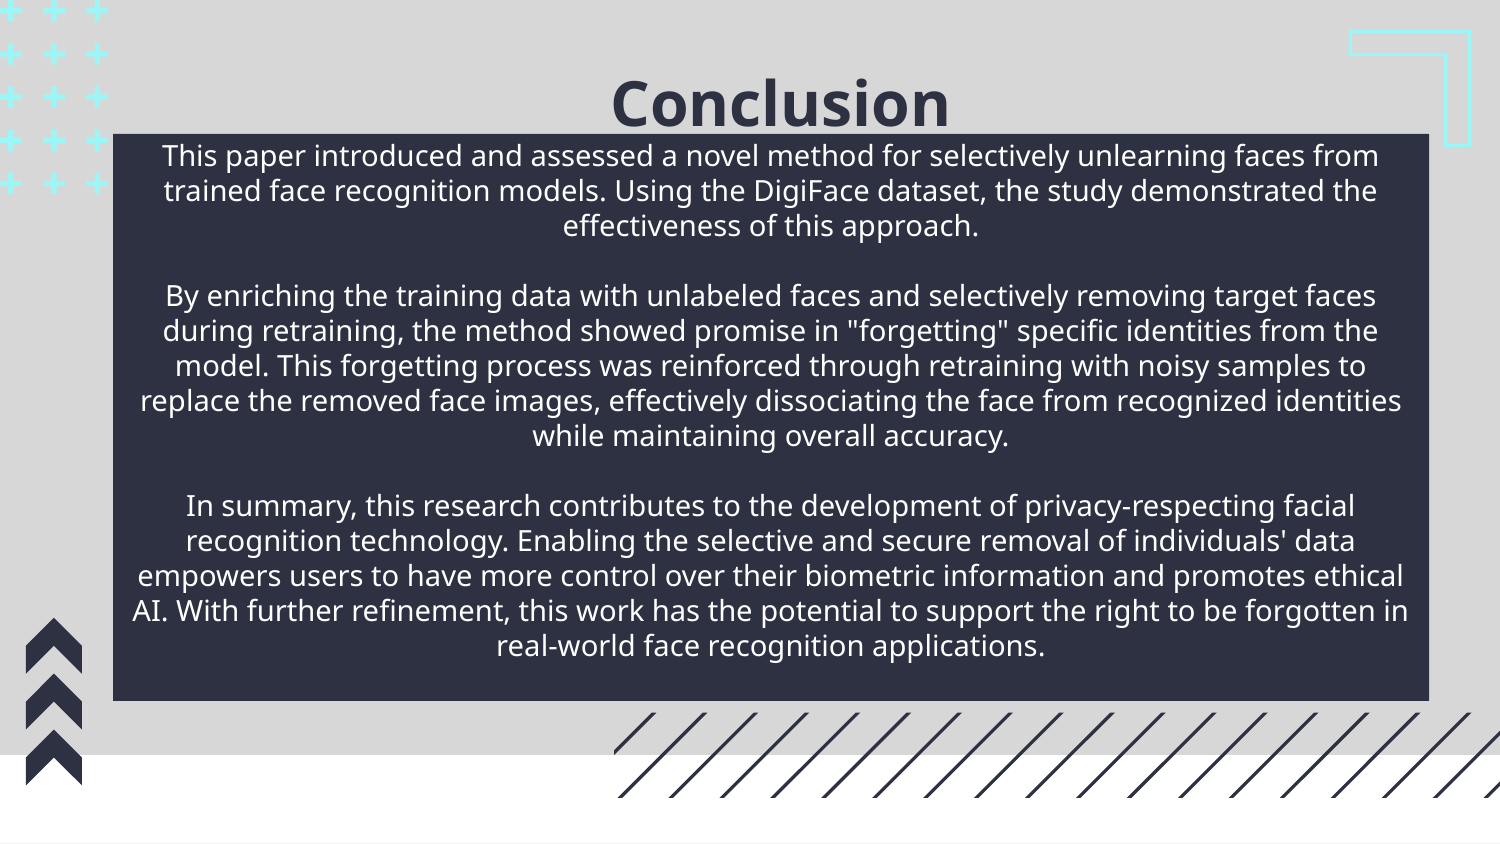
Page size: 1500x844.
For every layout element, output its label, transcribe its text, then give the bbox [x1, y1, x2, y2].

title Conclusion [149, 48, 1413, 133]
text_box This paper introduced and assessed a novel method for selectively unlearning faces from trained face recognition models. Using the DigiFace dataset, the study demonstrated the effectiveness of this approach. By enriching the training data with unlabeled faces and selectively removing target faces during retraining, the method showed promise in "forgetting" specific identities from the model. This forgetting process was reinforced through retraining with noisy samples to replace the removed face images, effectively dissociating the face from recognized identities while maintaining overall accuracy. In summary, this research contributes to the development of privacy-respecting facial recognition technology. Enabling the selective and secure removal of individuals' data empowers users to have more control over their biometric information and promotes ethical AI. With further refinement, this work has the potential to support the right to be forgotten in real-world face recognition applications. [113, 133, 1430, 701]
subtitle [163, 701, 769, 710]
